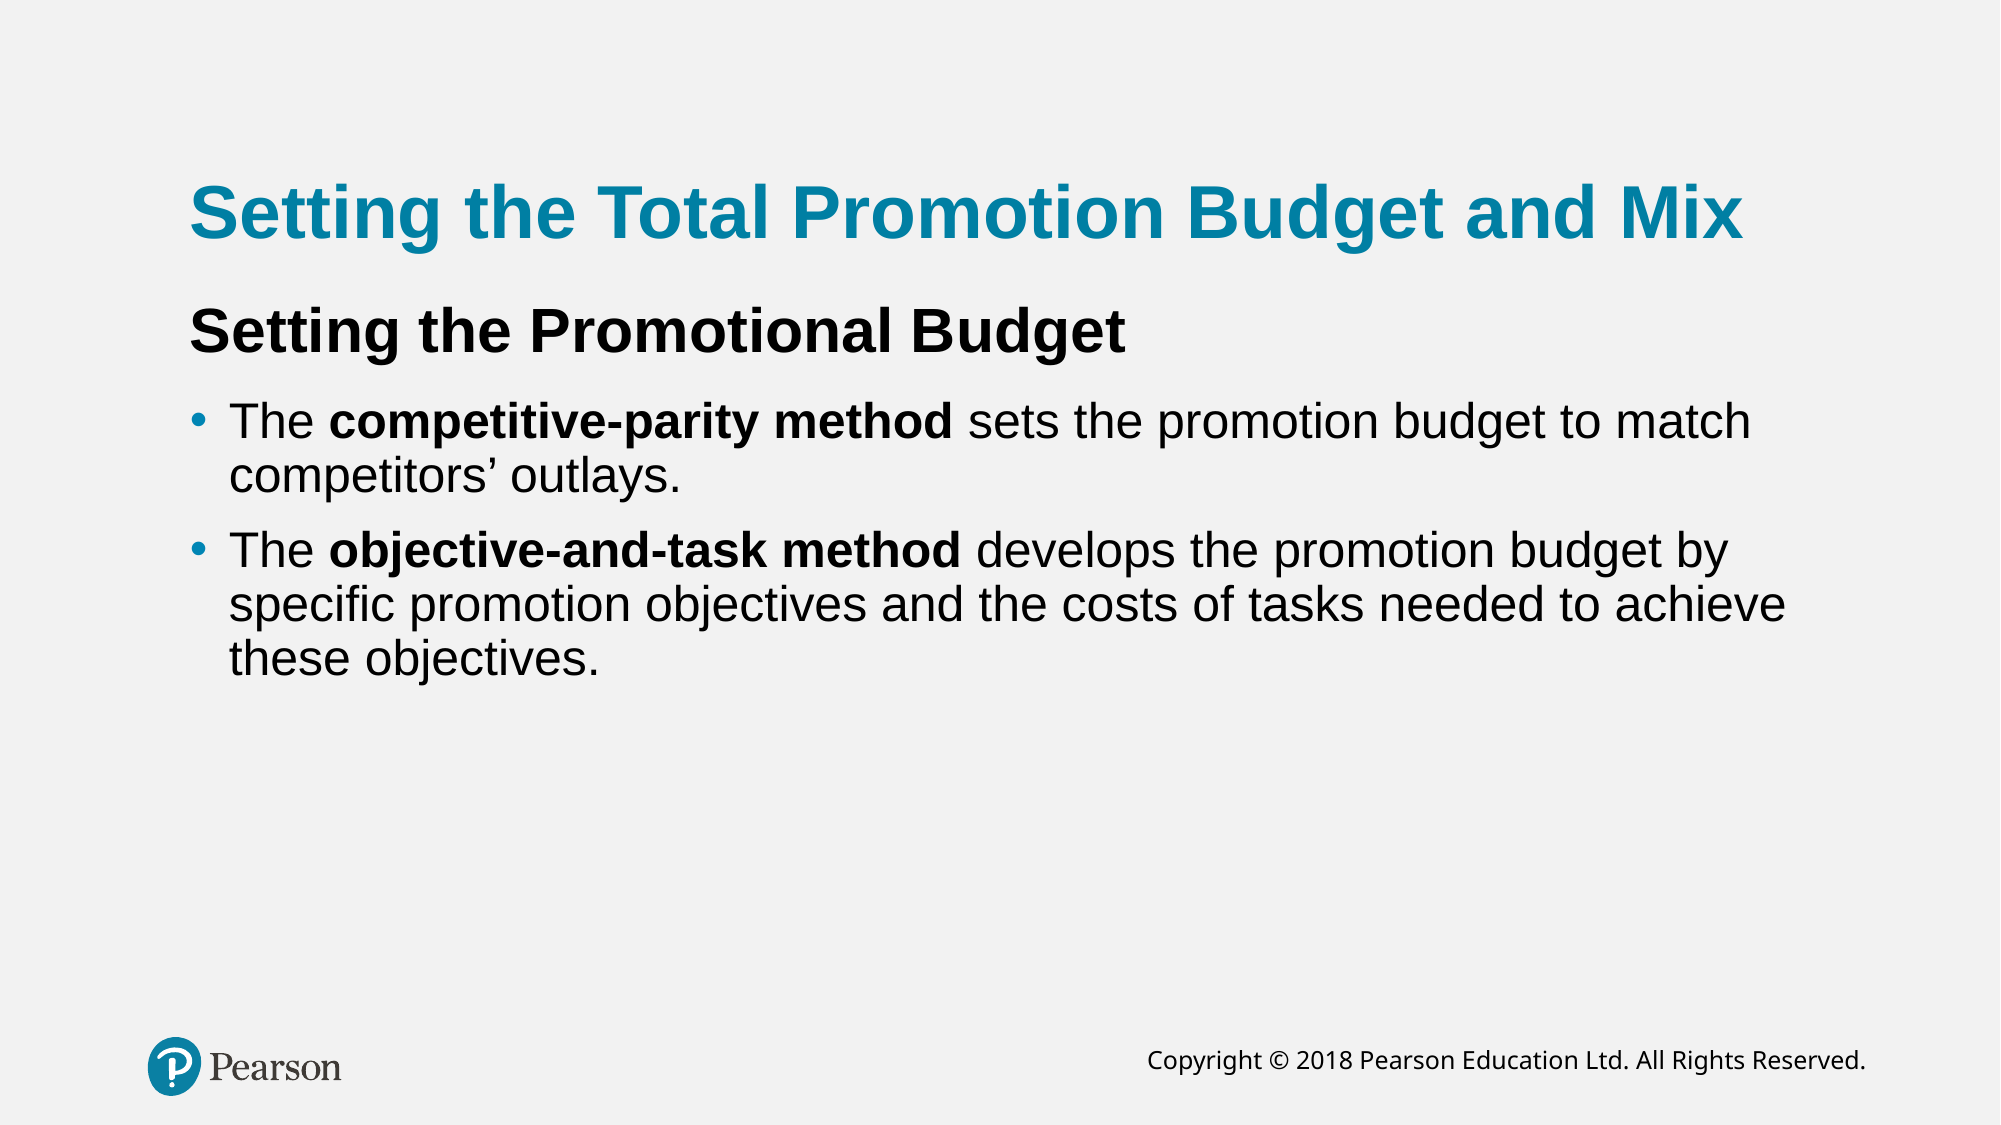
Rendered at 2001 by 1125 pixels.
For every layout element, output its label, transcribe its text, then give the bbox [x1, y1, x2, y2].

title Setting the Total Promotion Budget and Mix [174, 180, 1863, 248]
list Setting the Promotional Budget [174, 291, 1948, 379]
list The competitive-parity method sets the promotion budget to match competitors’ outlays. The objective-and-task method develops the promotion budget by specific promotion objectives and the costs of tasks needed to achieve these objectives. [174, 387, 1805, 772]
